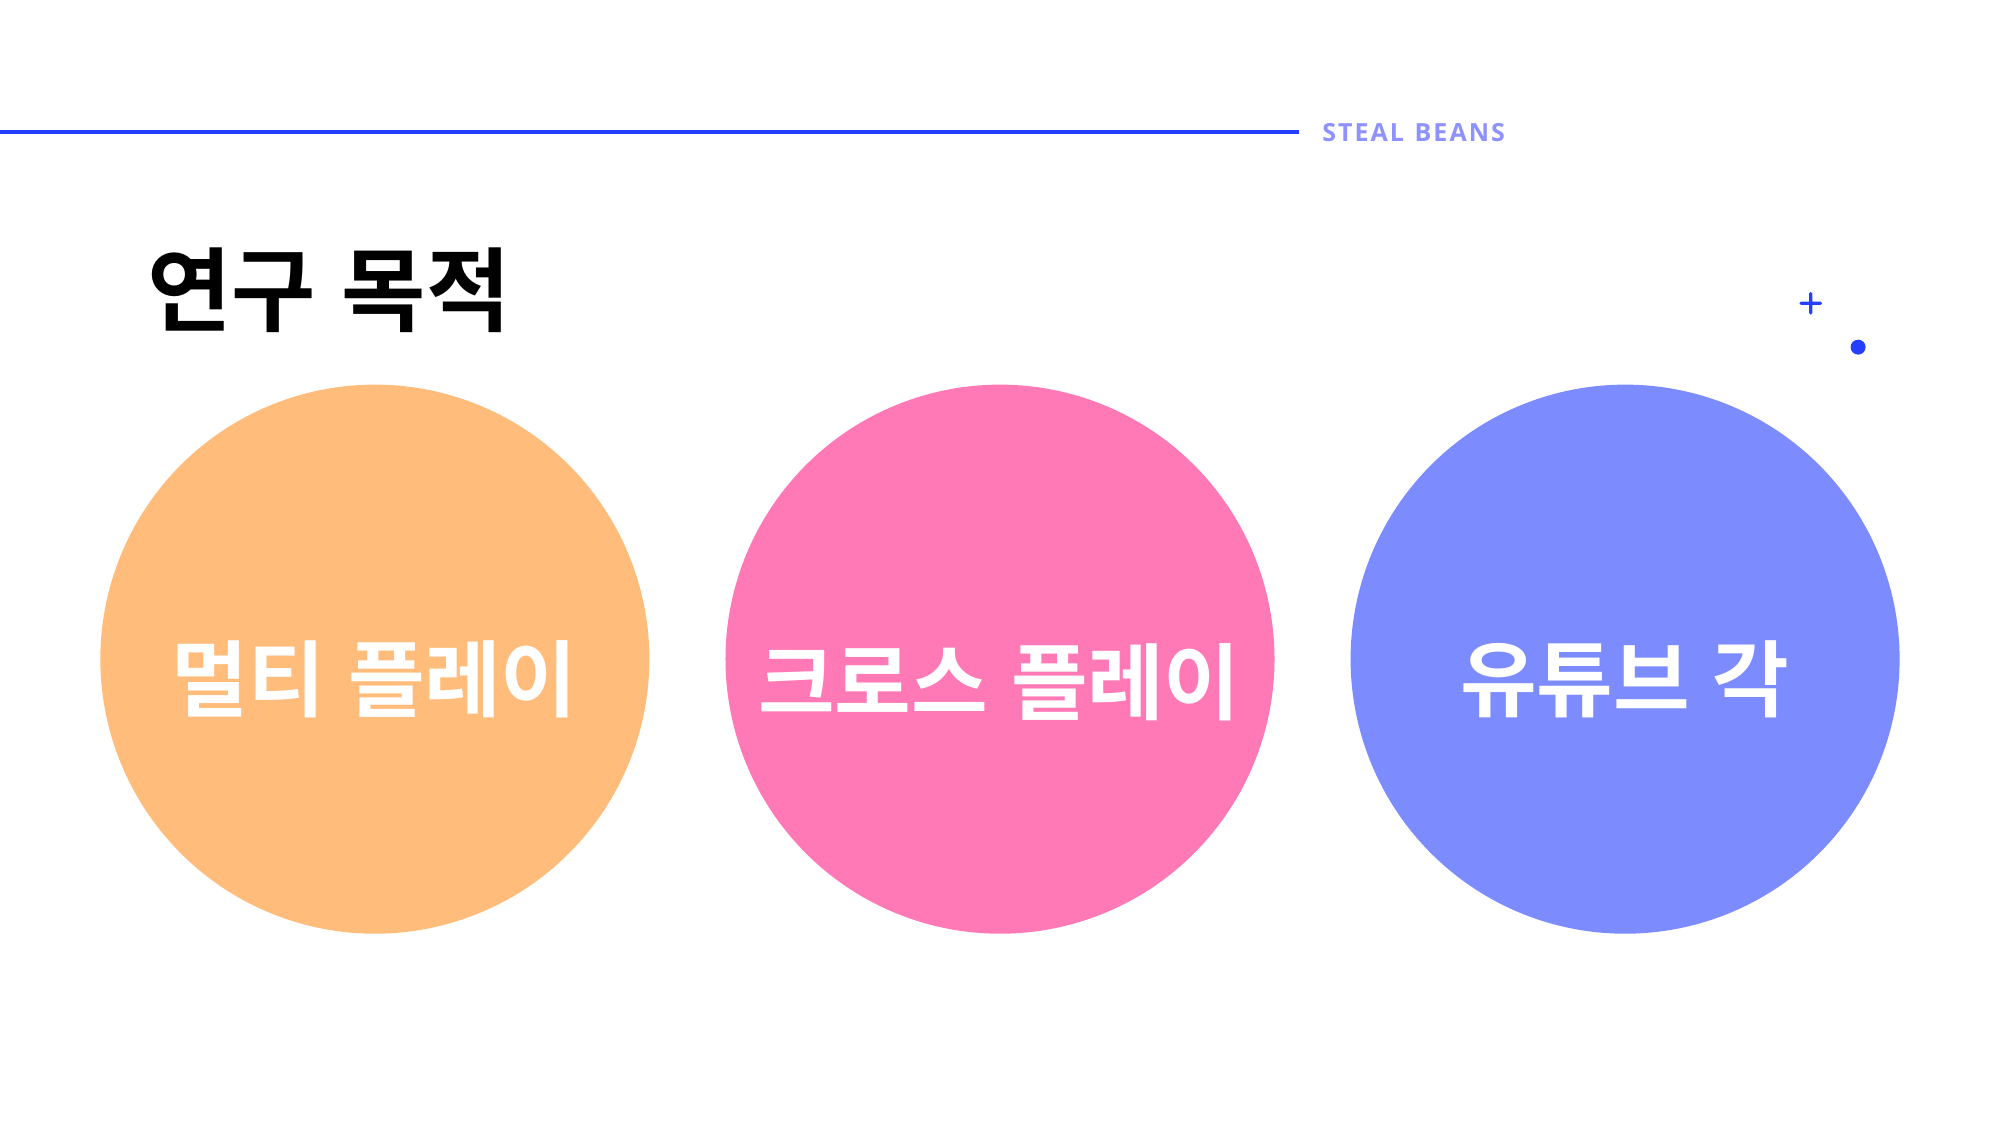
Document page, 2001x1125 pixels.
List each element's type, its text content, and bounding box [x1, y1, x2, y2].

text_box [728, 383, 1272, 612]
list 멀티 플레이 [86, 609, 664, 709]
title 연구 목적 [131, 223, 640, 352]
text_box 크로스 플레이 [649, 612, 1351, 706]
text_box [103, 383, 646, 609]
text_box [103, 709, 646, 935]
text_box 유튜브 각 [1324, 609, 1926, 709]
text_box [1354, 709, 1897, 935]
text_box [728, 706, 1272, 935]
footer Steal beans [1076, 101, 1752, 162]
text_box [1354, 383, 1897, 609]
